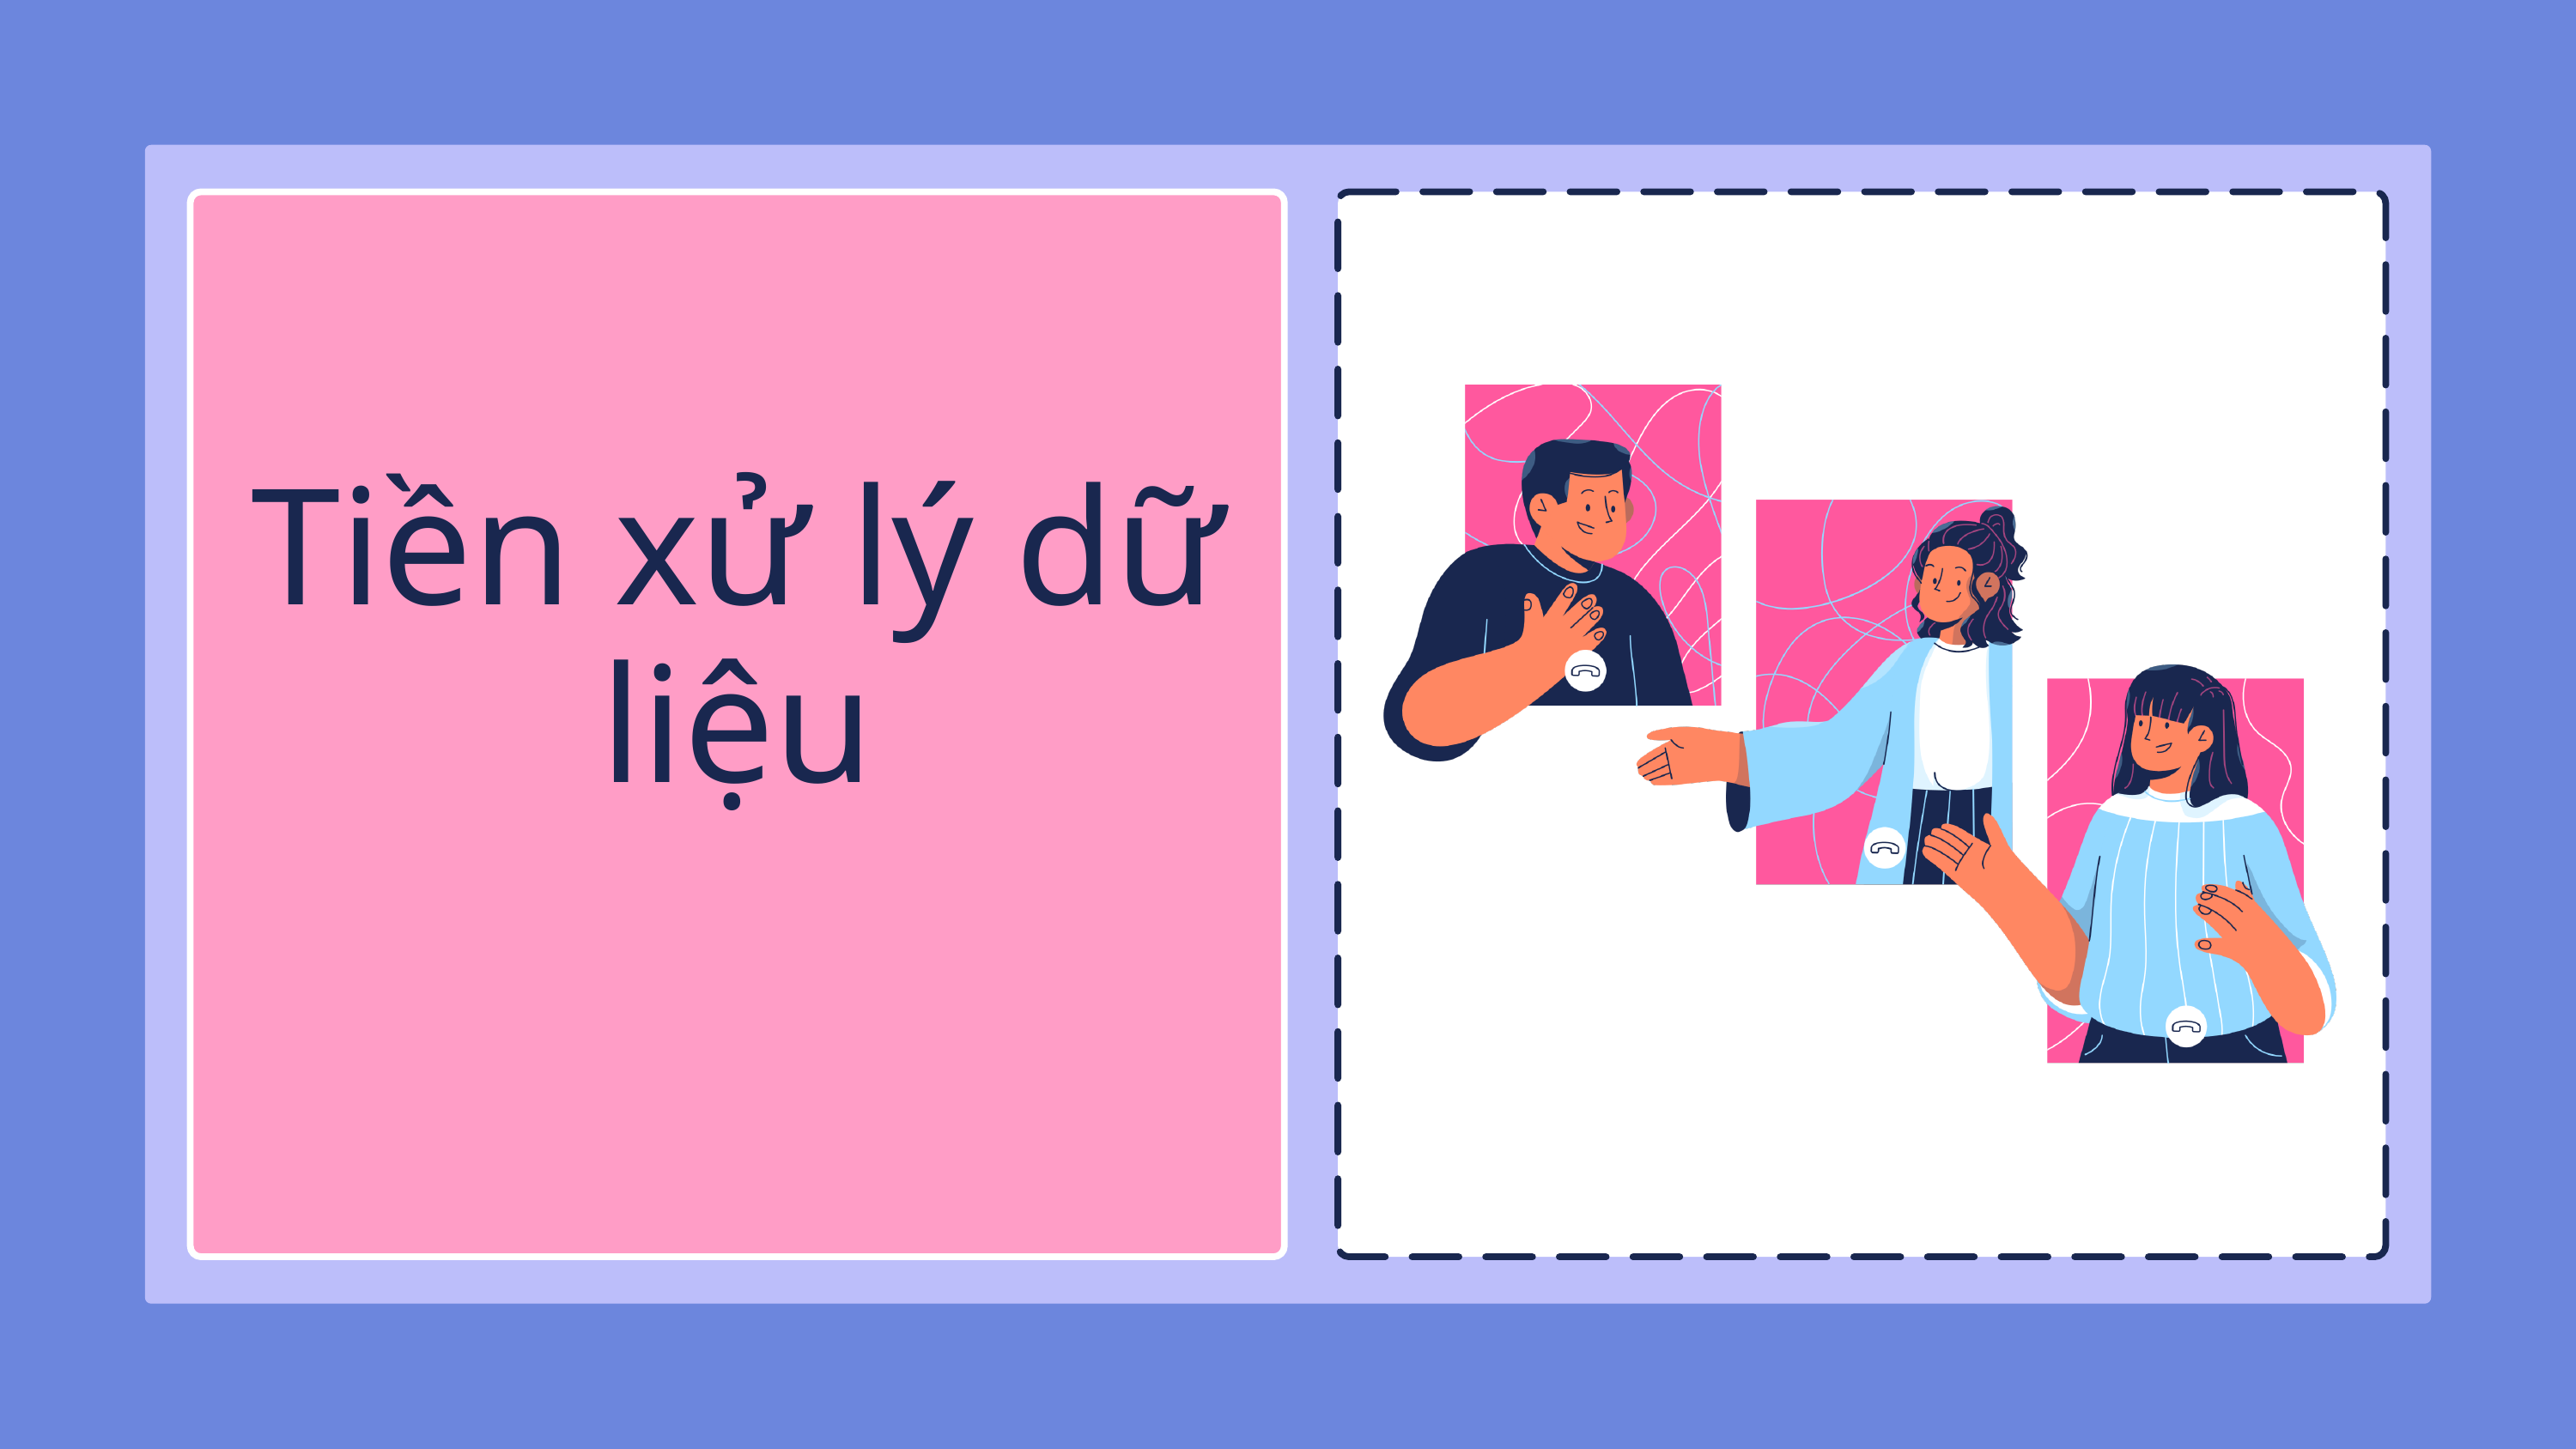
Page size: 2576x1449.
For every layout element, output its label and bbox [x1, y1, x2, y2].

text_box [190, 191, 1285, 1258]
text_box [144, 144, 2432, 1304]
text_box [1337, 191, 2386, 1258]
